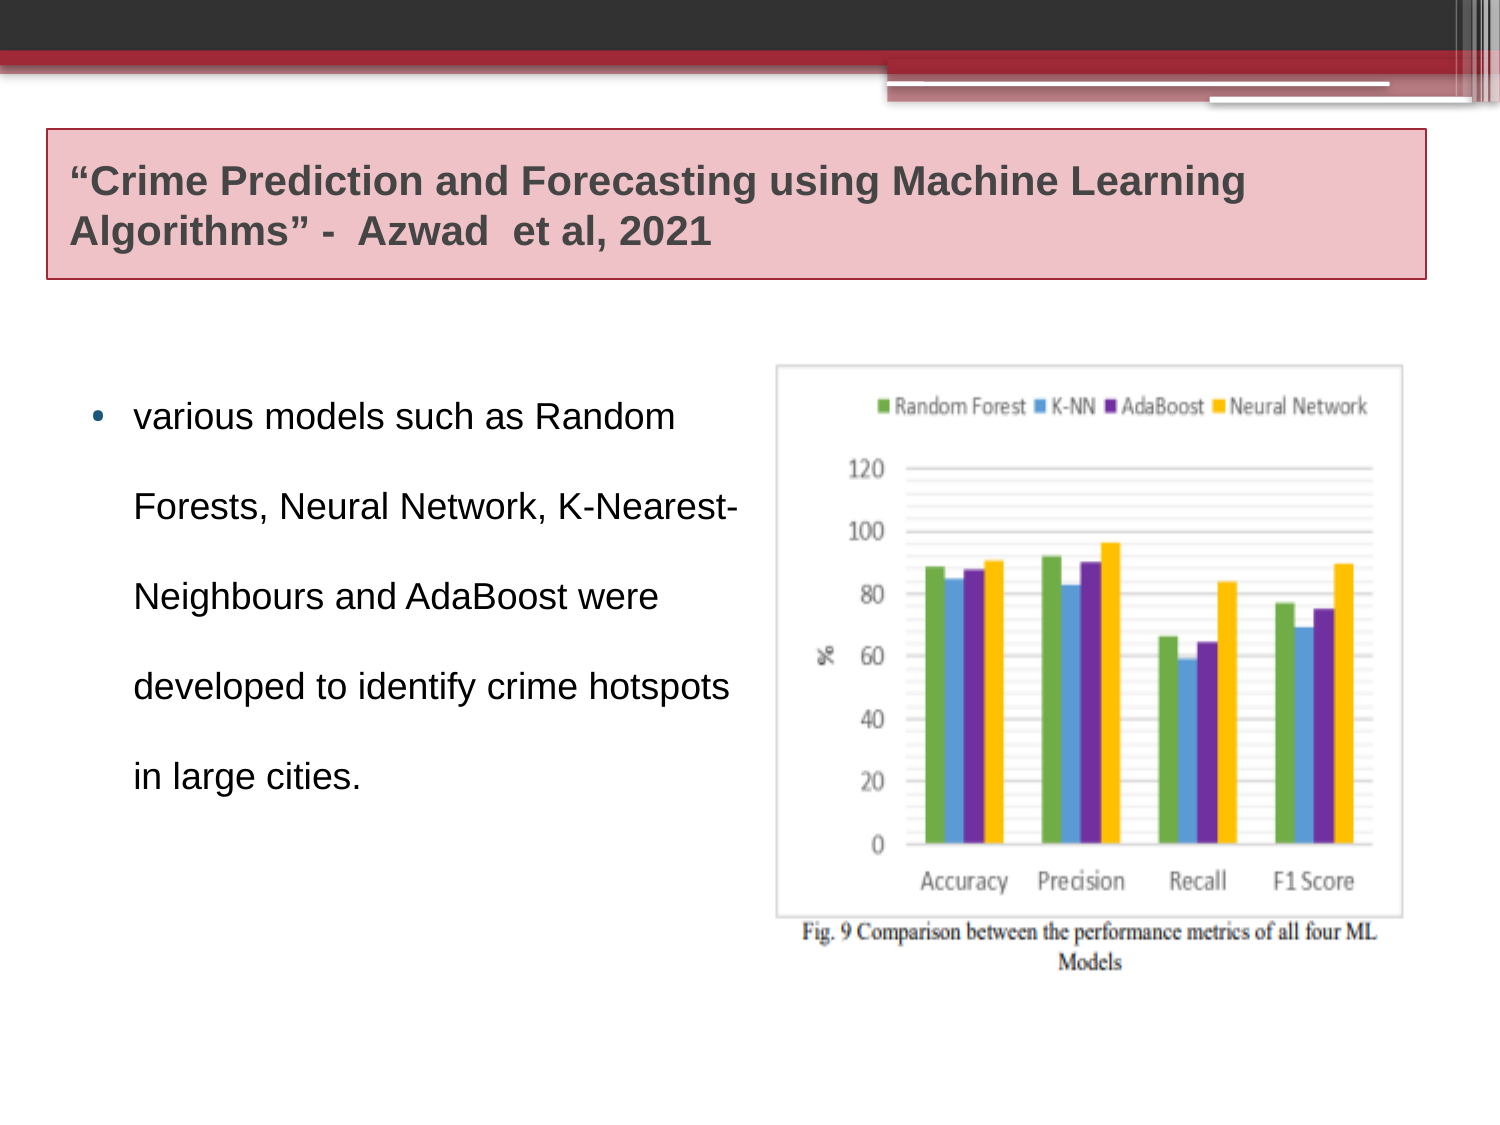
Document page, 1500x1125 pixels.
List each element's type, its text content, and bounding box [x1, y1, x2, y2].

list various models such as Random Forests, Neural Network, K-Nearest-Neighbours and AdaBoost were developed to identify crime hotspots in large cities. [58, 339, 762, 978]
list “Crime Prediction and Forecasting using Machine Learning Algorithms” - Azwad et al, 2021 [46, 128, 1427, 280]
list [749, 351, 1500, 1020]
